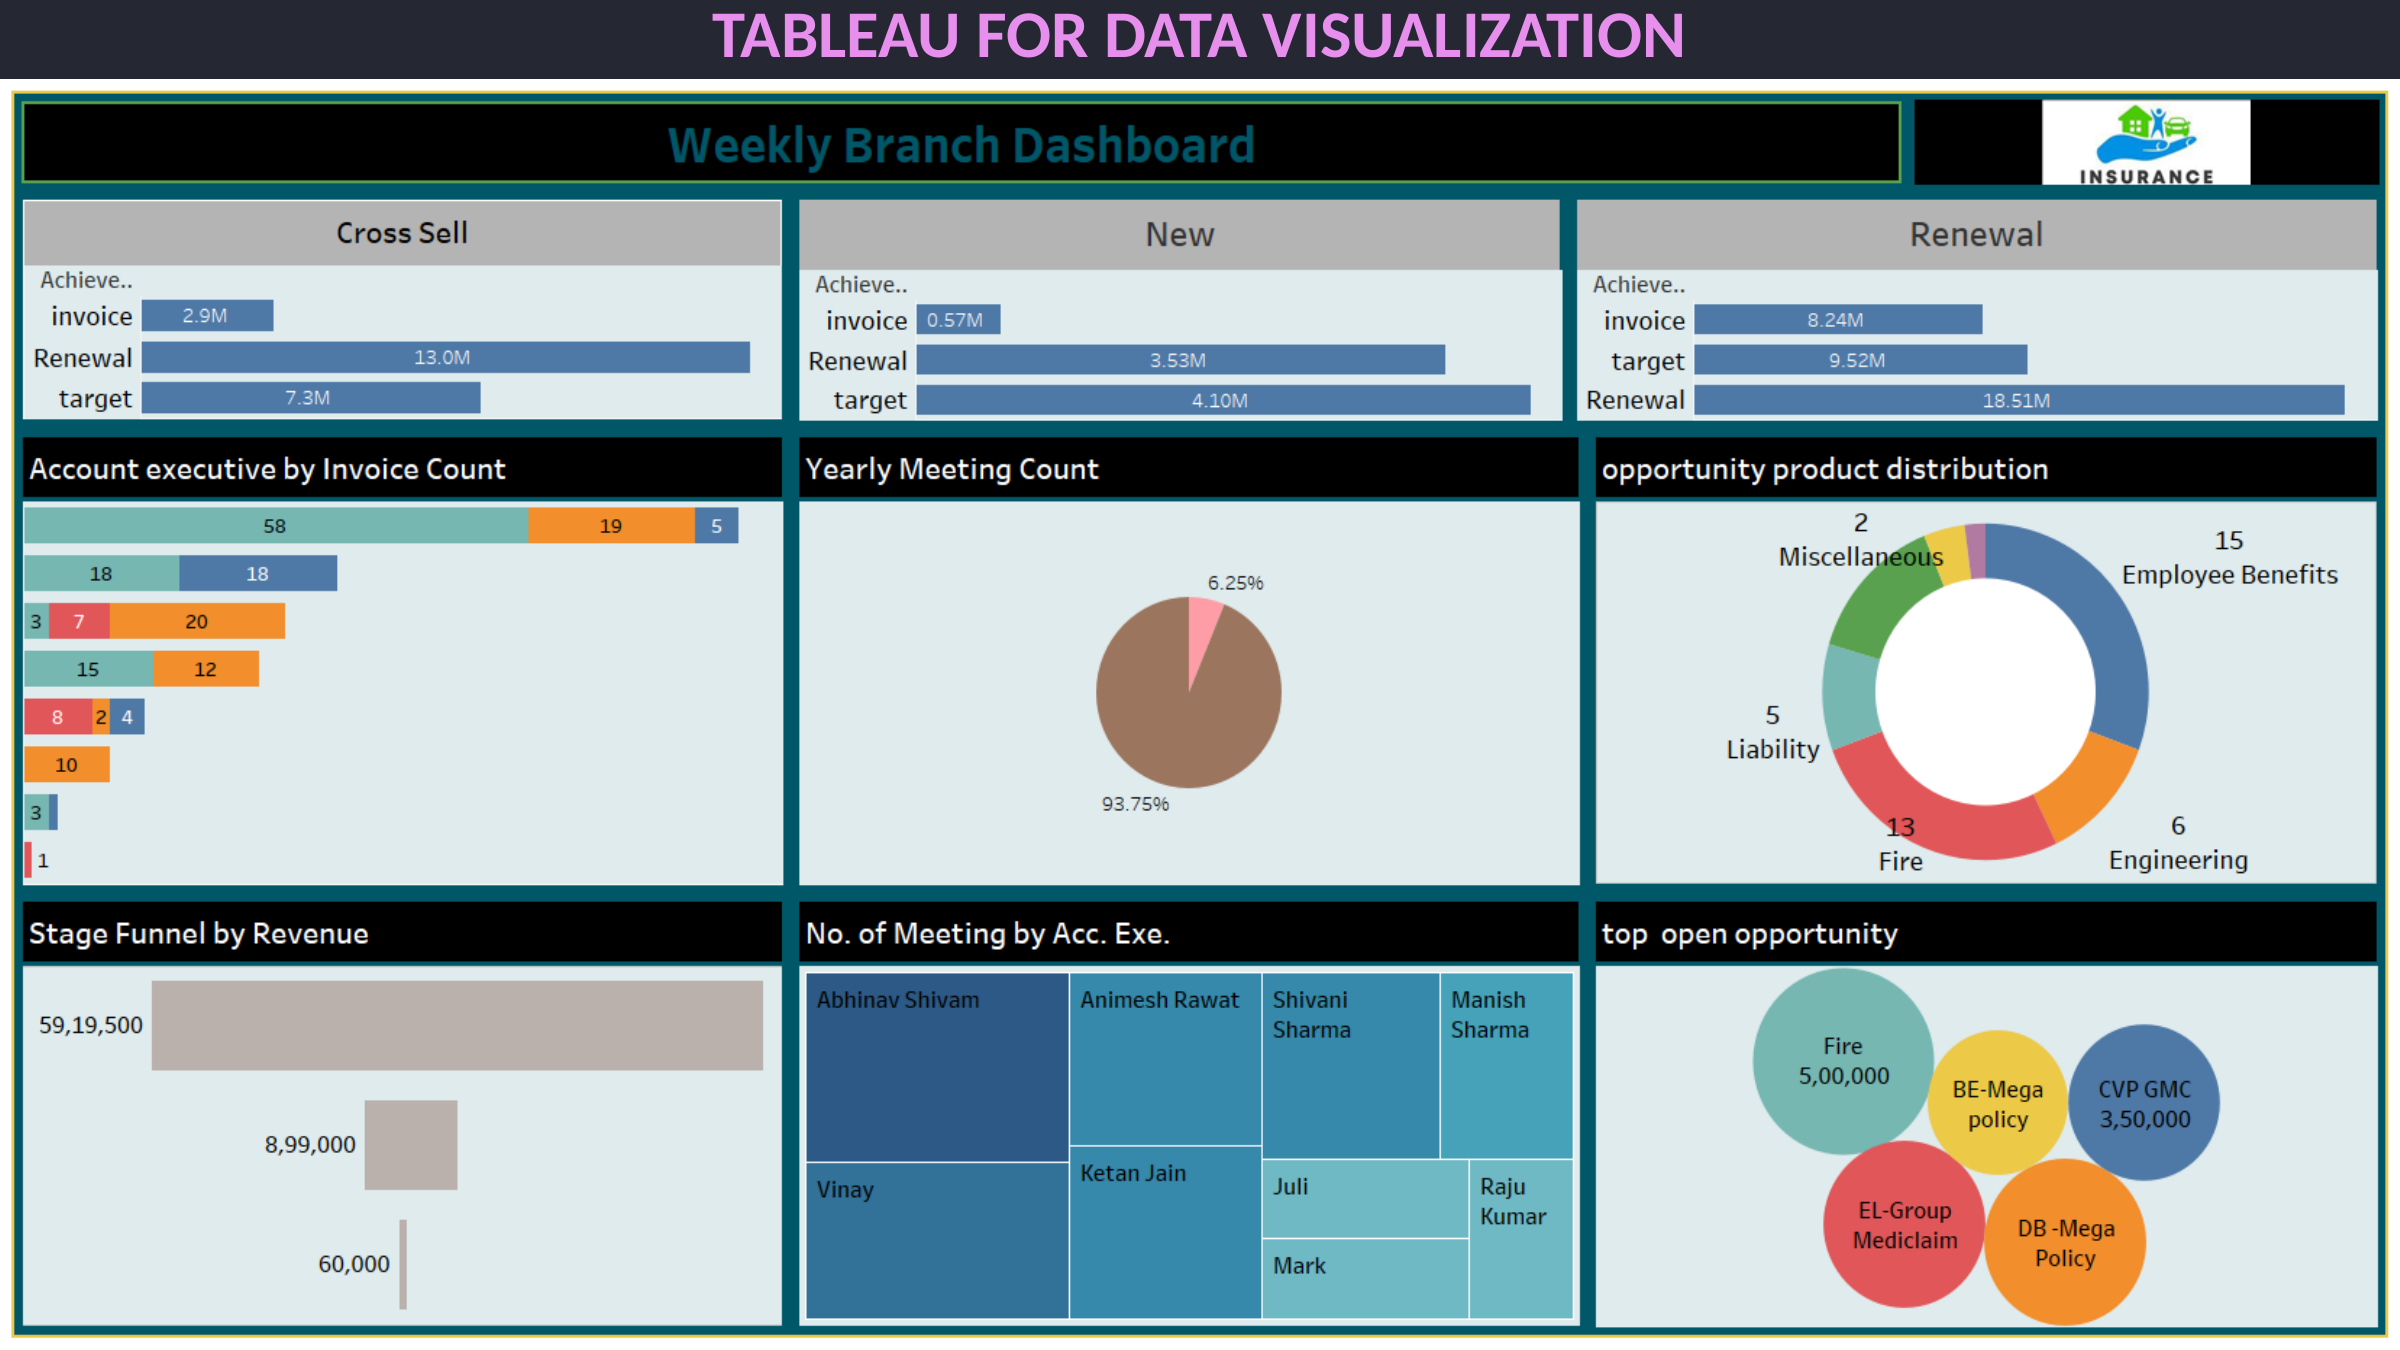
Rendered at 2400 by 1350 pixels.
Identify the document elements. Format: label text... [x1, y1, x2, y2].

text_box TABLEAU FOR DATA VISUALIZATION [0, 0, 2400, 78]
picture [0, 79, 2400, 1350]
